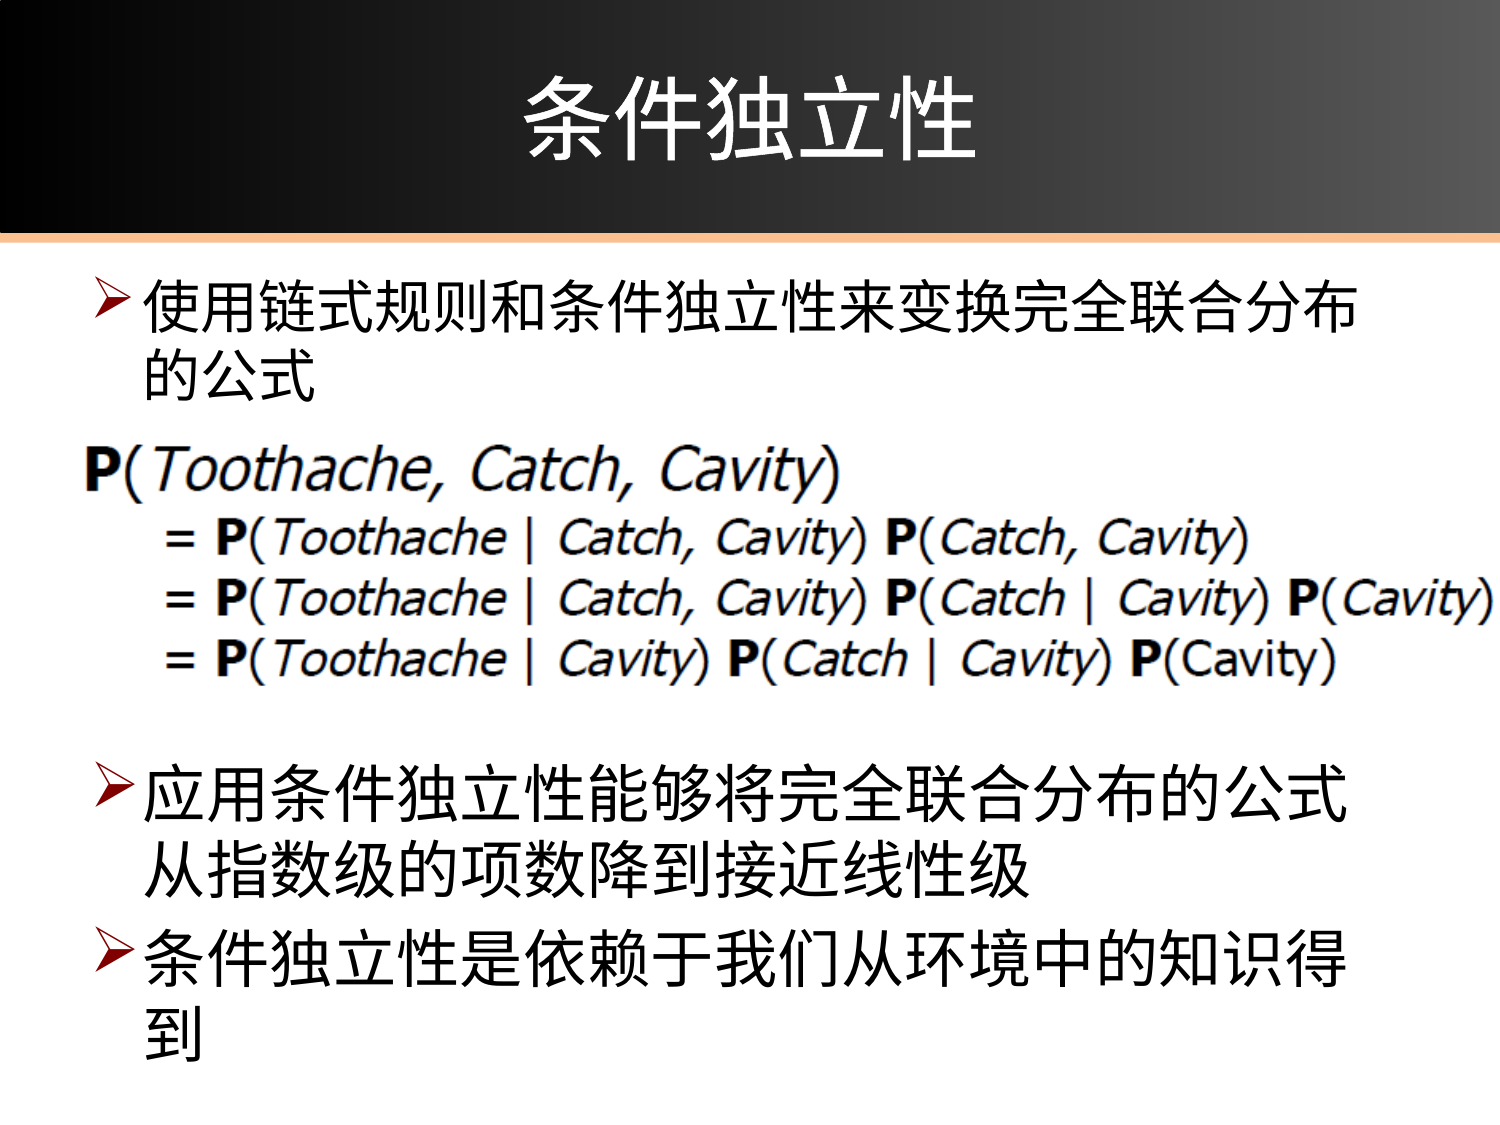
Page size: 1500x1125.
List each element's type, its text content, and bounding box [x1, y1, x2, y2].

list 使用链式规则和条件独立性来变换完全联合分布的公式 应用条件独立性能够将完全联合分布的公式从指数级的项数降到接近线性级 条件独立性是依赖于我们从环境中的知识得到 [75, 710, 1425, 1083]
picture [73, 429, 1498, 702]
list 使用链式规则和条件独立性来变换完全联合分布的公式 应用条件独立性能够将完全联合分布的公式从指数级的项数降到接近线性级 条件独立性是依赖于我们从环境中的知识得到 [75, 262, 1425, 428]
title 条件独立性 [0, 0, 1500, 233]
